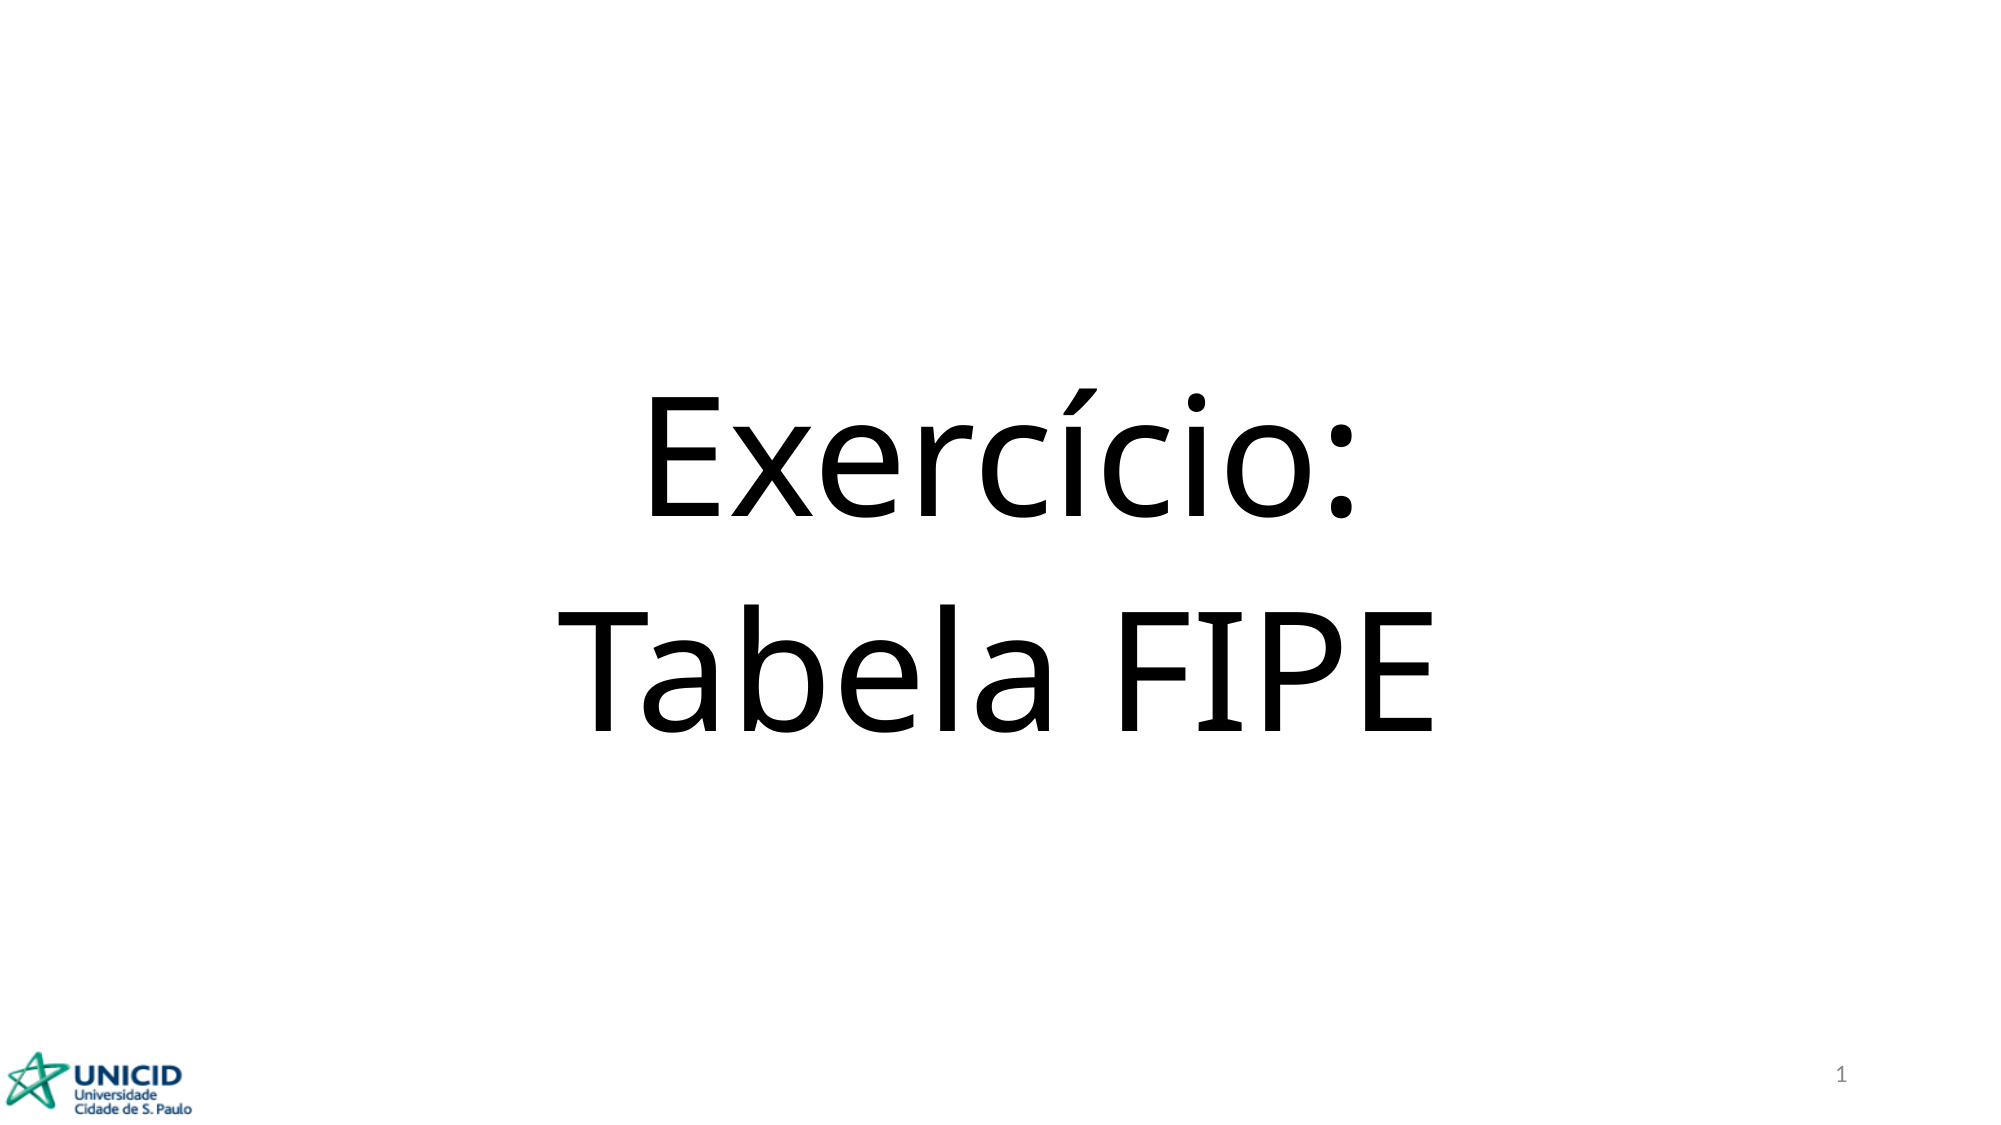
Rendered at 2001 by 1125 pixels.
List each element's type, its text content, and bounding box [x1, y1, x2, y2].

picture [2, 1047, 196, 1122]
text_box Exercício: Tabela FIPE [150, 40, 1850, 1075]
slide_number 1 [1412, 1042, 1863, 1103]
